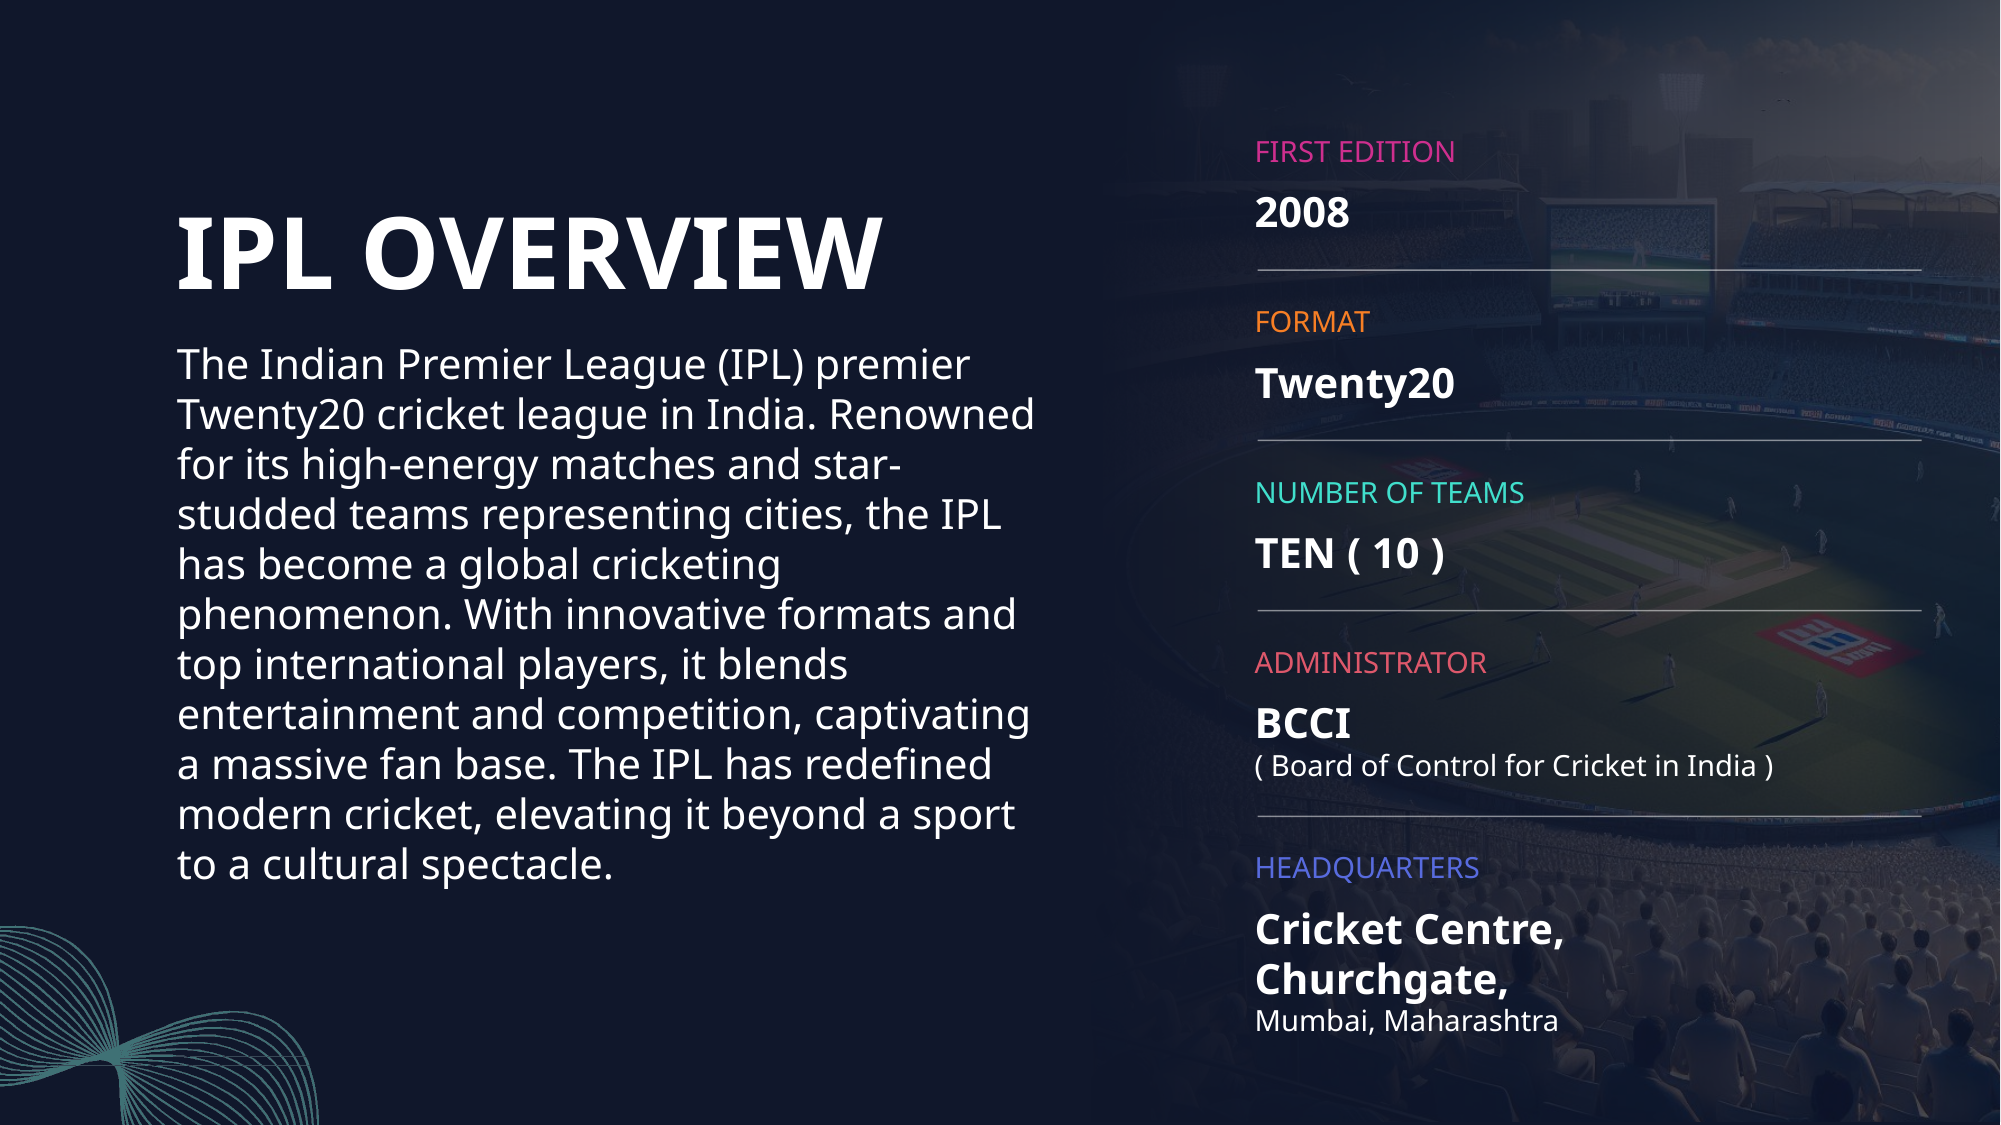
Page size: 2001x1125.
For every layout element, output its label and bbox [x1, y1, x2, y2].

text_box [161, 125, 1922, 997]
